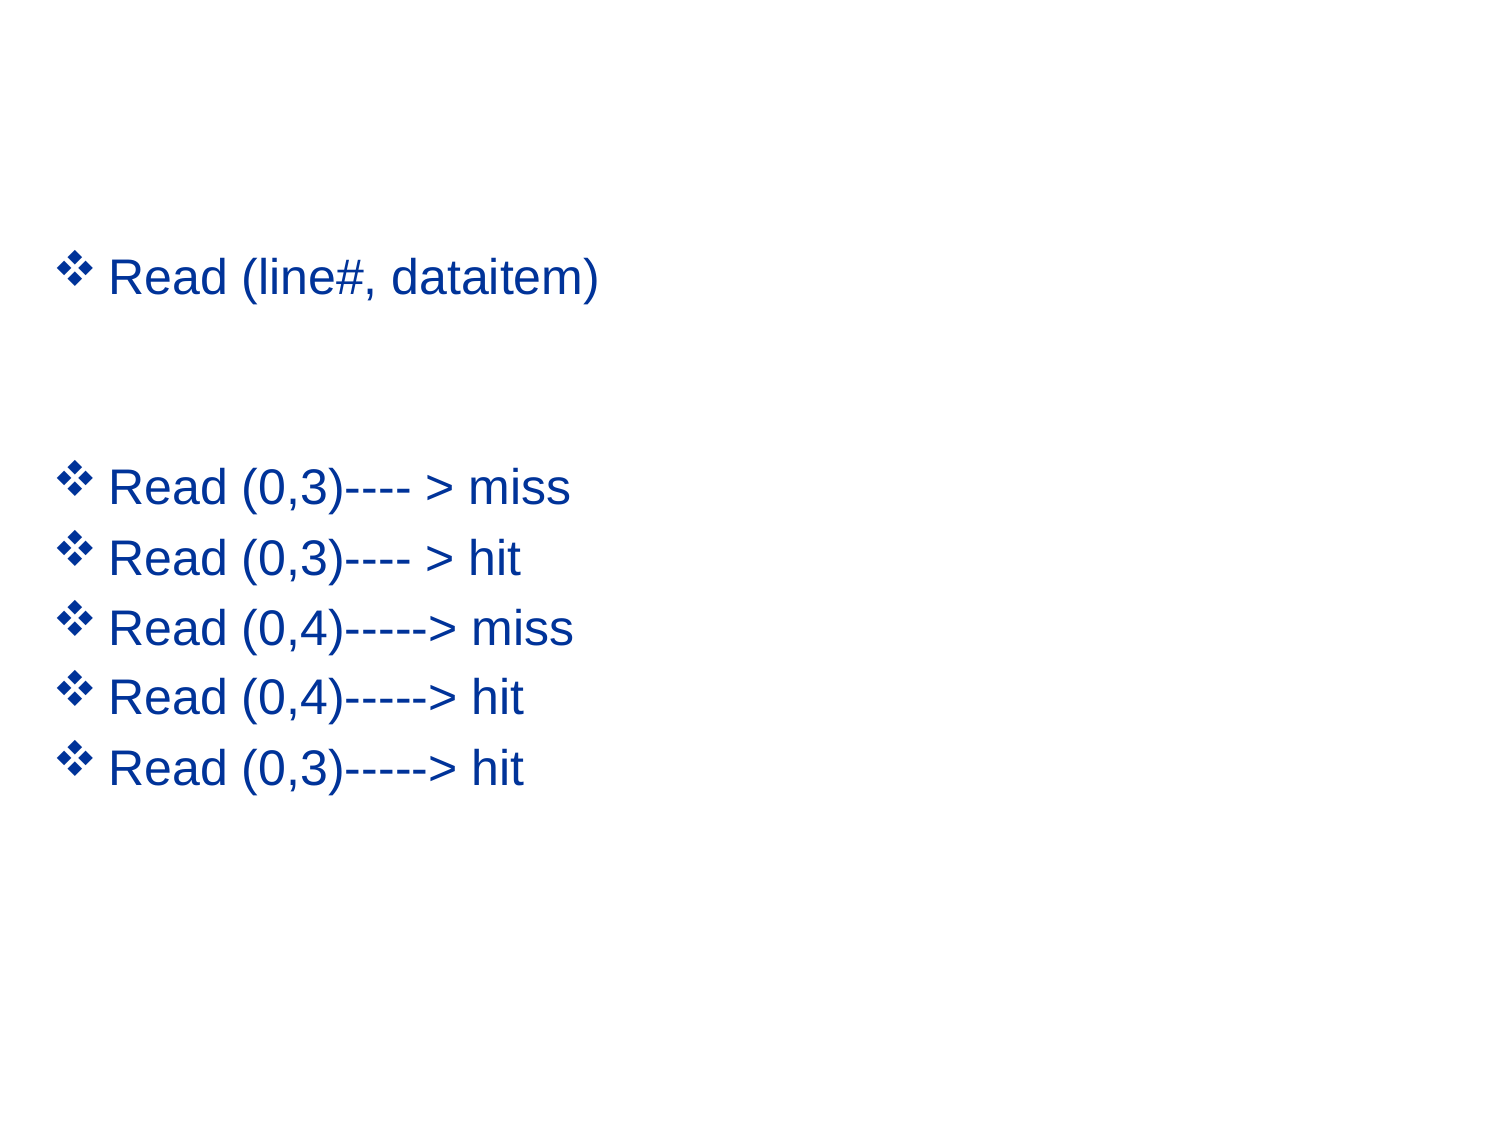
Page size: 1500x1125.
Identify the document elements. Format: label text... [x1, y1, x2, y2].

list Read (line#, dataitem) Read (0,3)---- > miss Read (0,3)---- > hit Read (0,4)-----> miss Read (0,4)-----> hit Read (0,3)-----> hit [37, 237, 1474, 1005]
